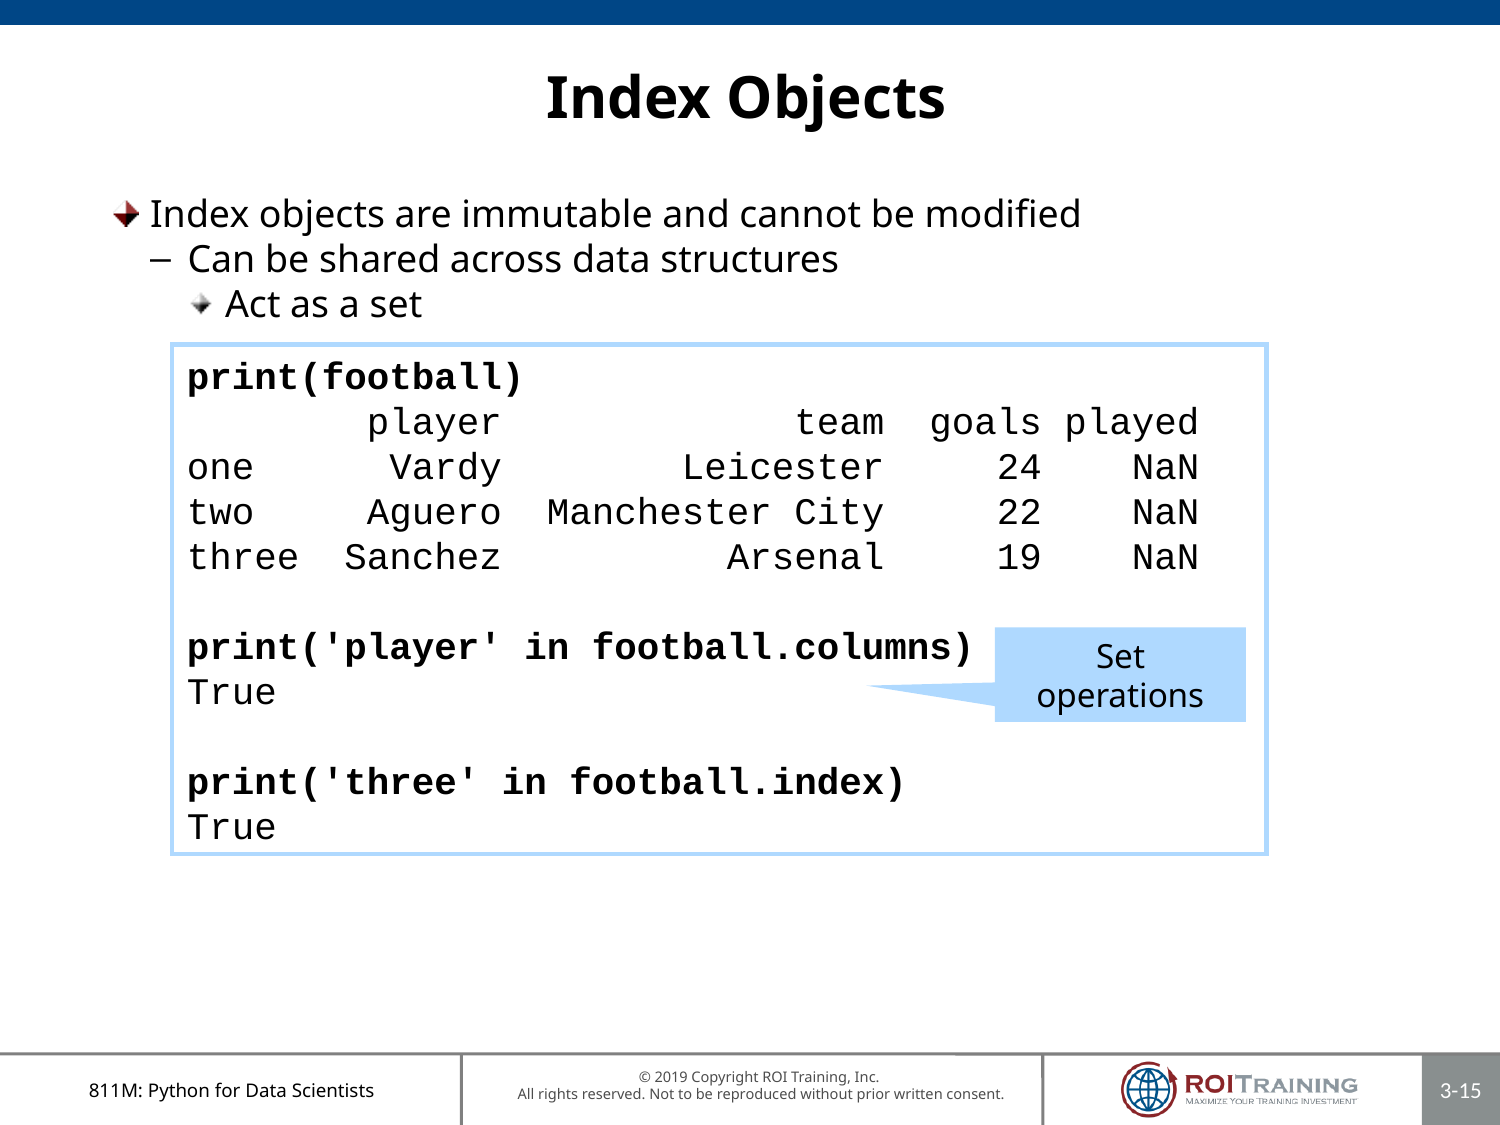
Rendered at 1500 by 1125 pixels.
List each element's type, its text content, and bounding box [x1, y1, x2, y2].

picture [1113, 1060, 1362, 1118]
picture [187, 289, 214, 317]
text_box Set operations [866, 627, 1246, 722]
title Index Objects [172, 43, 1322, 147]
text_box print(football) player team goals played one Vardy Leicester 24 NaN two Aguero Manchester City 22 NaN three Sanchez Arsenal 19 NaN print('player' in football.columns) True print('three' in football.index) True [172, 344, 1267, 855]
picture [112, 199, 139, 227]
list Index objects are immutable and cannot be modified Can be shared across data structures Act as a set Index has a number of methods found at: http://pandas.pydata.org/pandas-docs/stable/generated/pandas.Index.html [97, 182, 1413, 993]
